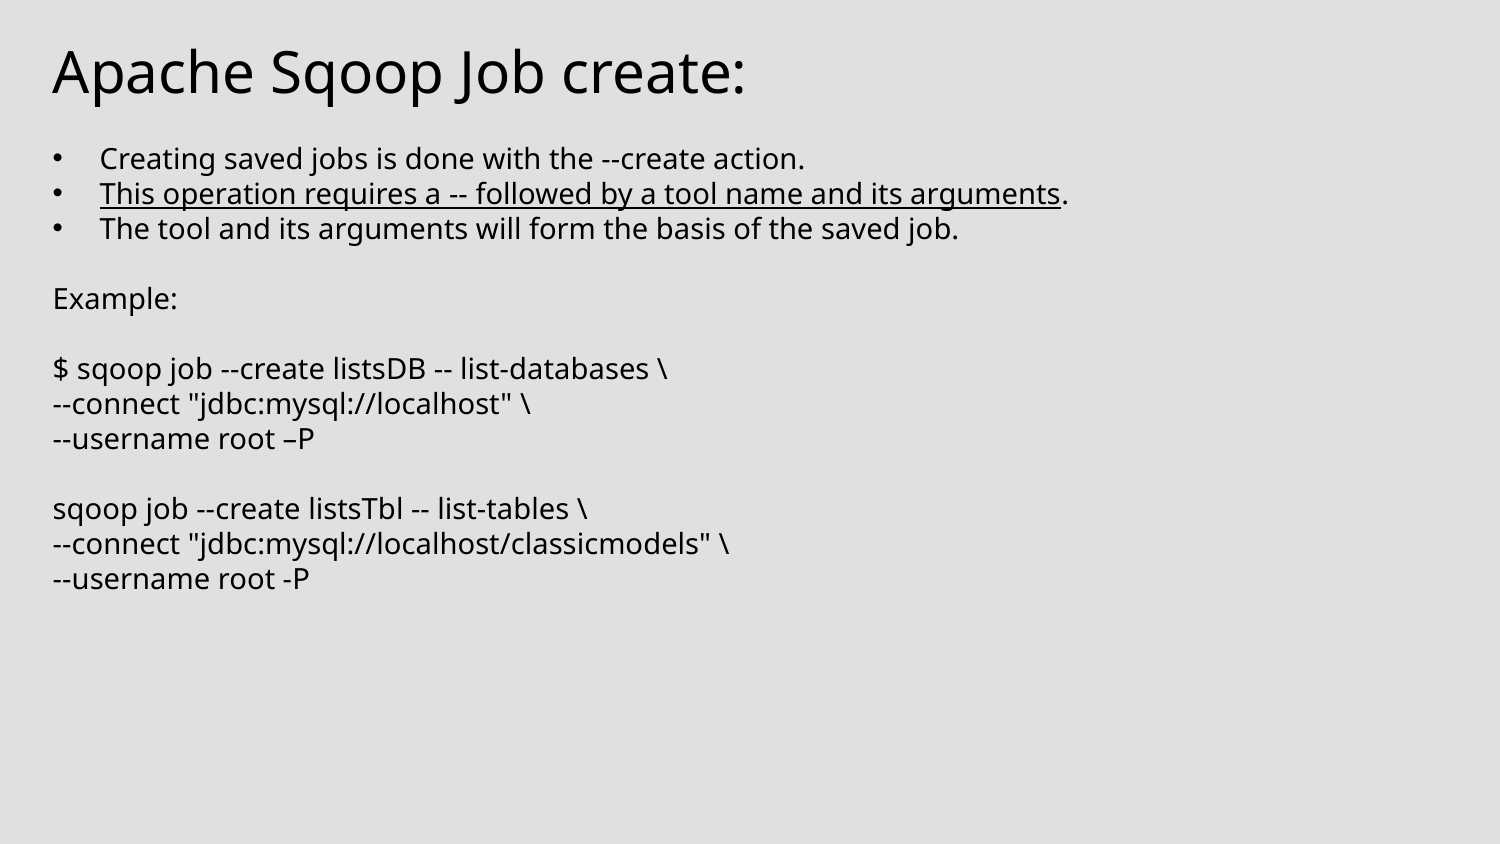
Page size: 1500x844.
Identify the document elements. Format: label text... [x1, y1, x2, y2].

text_box Apache Sqoop Job create: Creating saved jobs is done with the --create action. This operation requires a -- followed by a tool name and its arguments. The tool and its arguments will form the basis of the saved job. Example: $ sqoop job --create listsDB -- list-databases \ --connect "jdbc:mysql://localhost" \ --username root –P sqoop job --create listsTbl -- list-tables \ --connect "jdbc:mysql://localhost/classicmodels" \ --username root -P [37, 28, 1428, 603]
